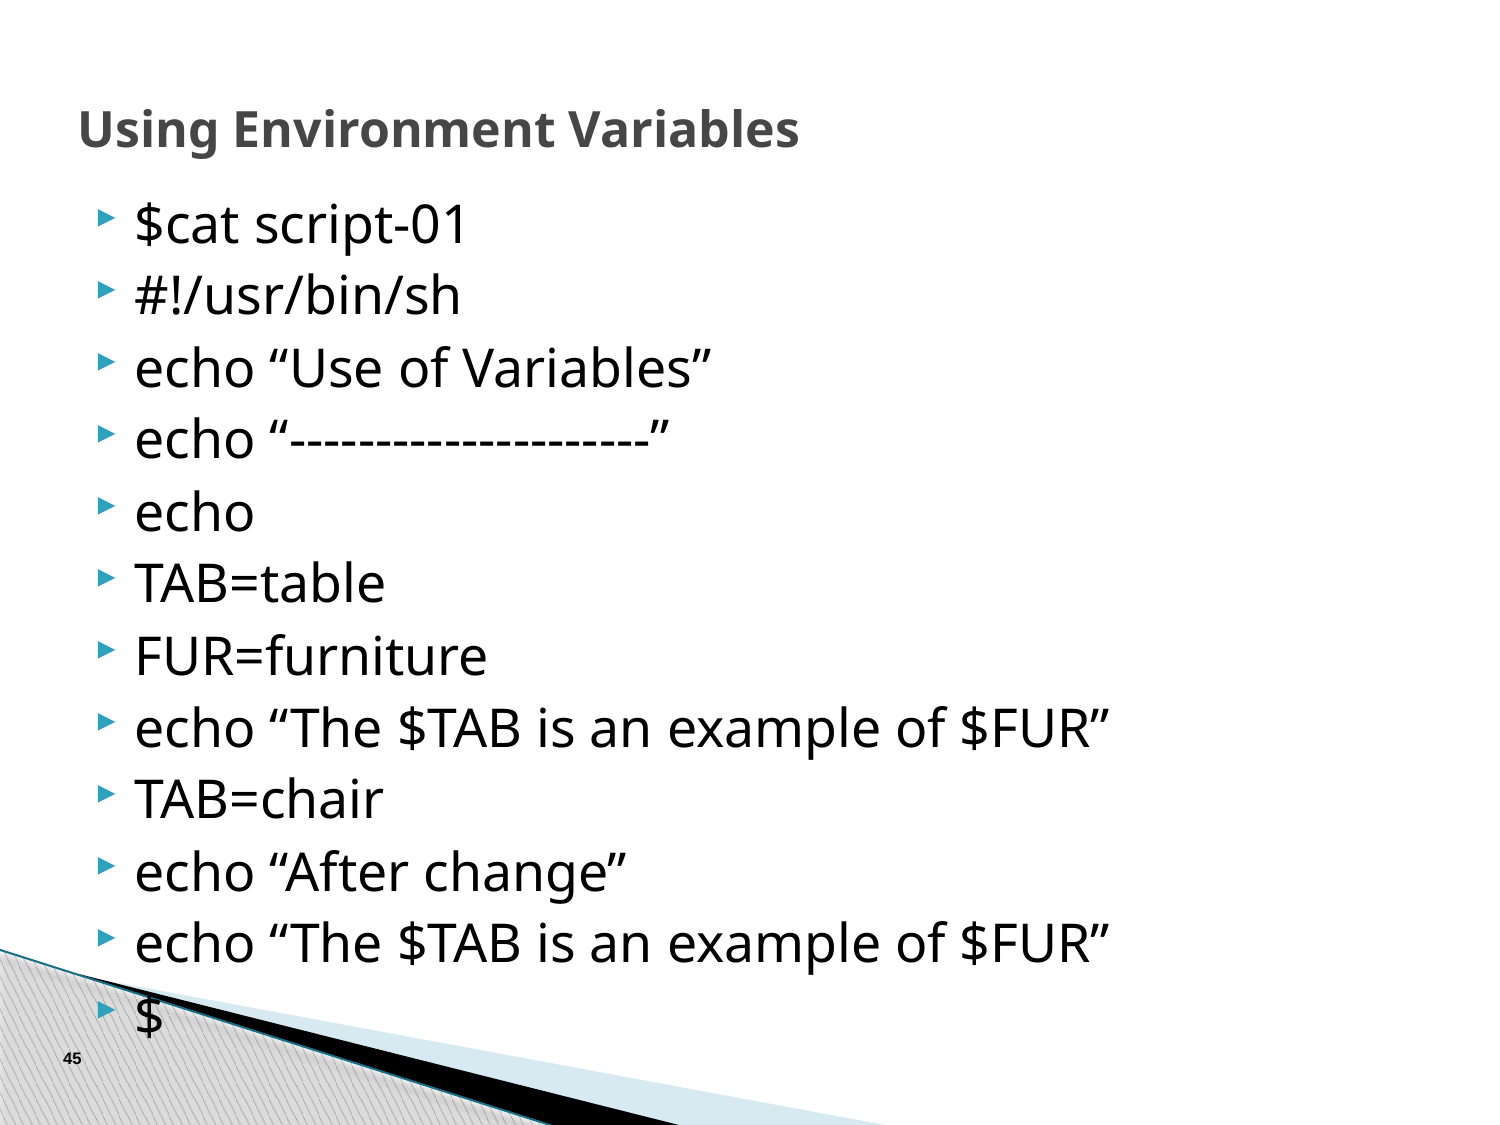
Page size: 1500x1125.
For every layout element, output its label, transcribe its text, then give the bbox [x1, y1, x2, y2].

title Using Environment Variables [63, 60, 1444, 182]
slide_number 45 [63, 1047, 101, 1068]
list $cat script-01 #!/usr/bin/sh echo “Use of Variables” echo “---------------------” echo TAB=table FUR=furniture echo “The $TAB is an example of $FUR” TAB=chair echo “After change” echo “The $TAB is an example of $FUR” $ [63, 182, 1444, 1055]
